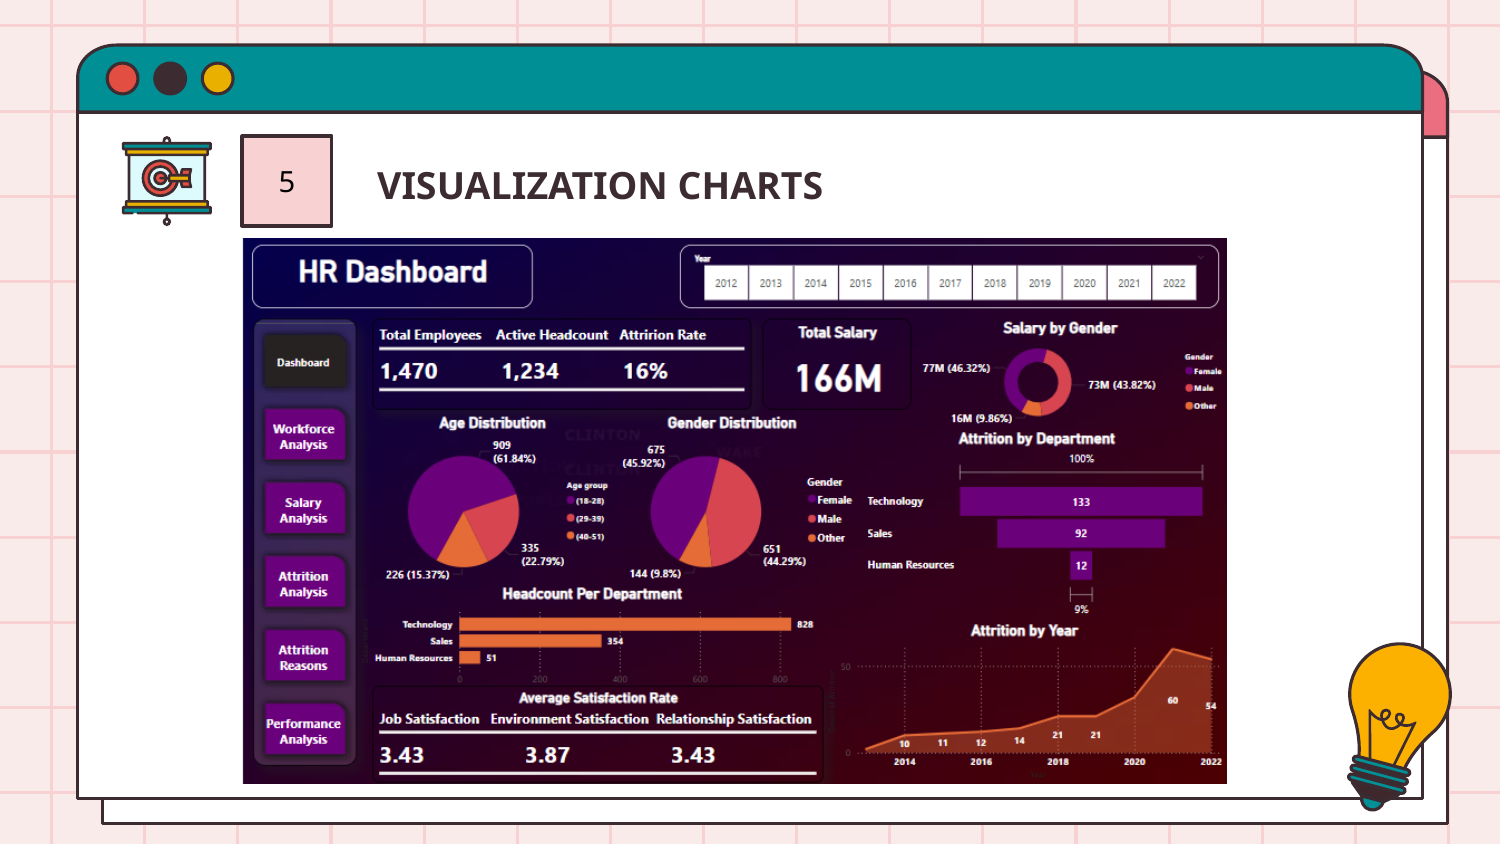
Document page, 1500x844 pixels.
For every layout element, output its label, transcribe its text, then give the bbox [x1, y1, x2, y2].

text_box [121, 135, 213, 227]
text_box VISUALIZATION CHARTS [362, 137, 1058, 225]
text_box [1340, 642, 1442, 813]
text_box 5 [241, 136, 332, 227]
picture [241, 238, 1227, 784]
